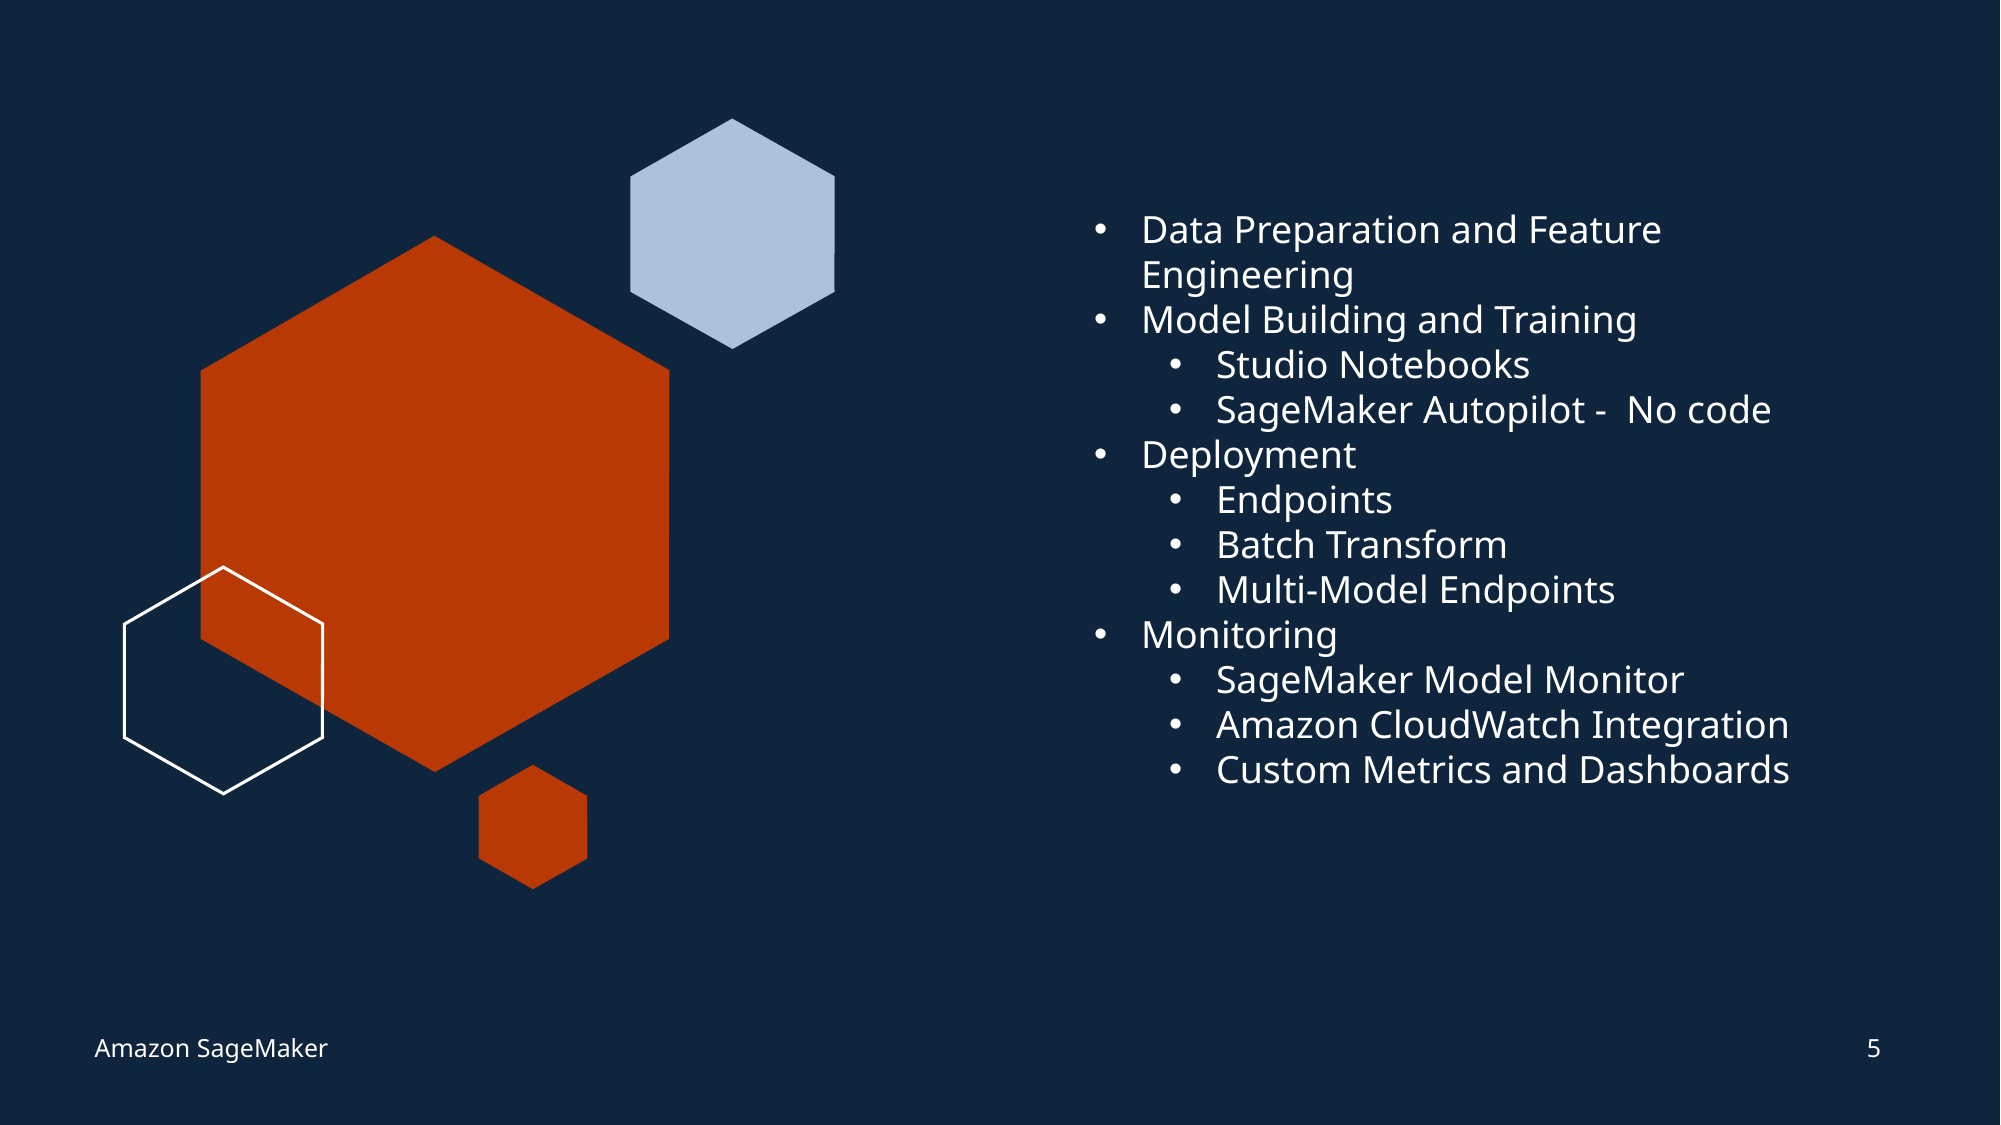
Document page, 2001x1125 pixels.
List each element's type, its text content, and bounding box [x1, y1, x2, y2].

text_box Data Preparation and Feature Engineering Model Building and Training Studio Notebooks SageMaker Autopilot - No code Deployment Endpoints Batch Transform Multi-Model Endpoints Monitoring SageMaker Model Monitor Amazon CloudWatch Integration Custom Metrics and Dashboards [1079, 198, 1837, 889]
footer Amazon SageMaker [79, 1020, 755, 1080]
text_box 5 [1836, 1019, 1912, 1080]
